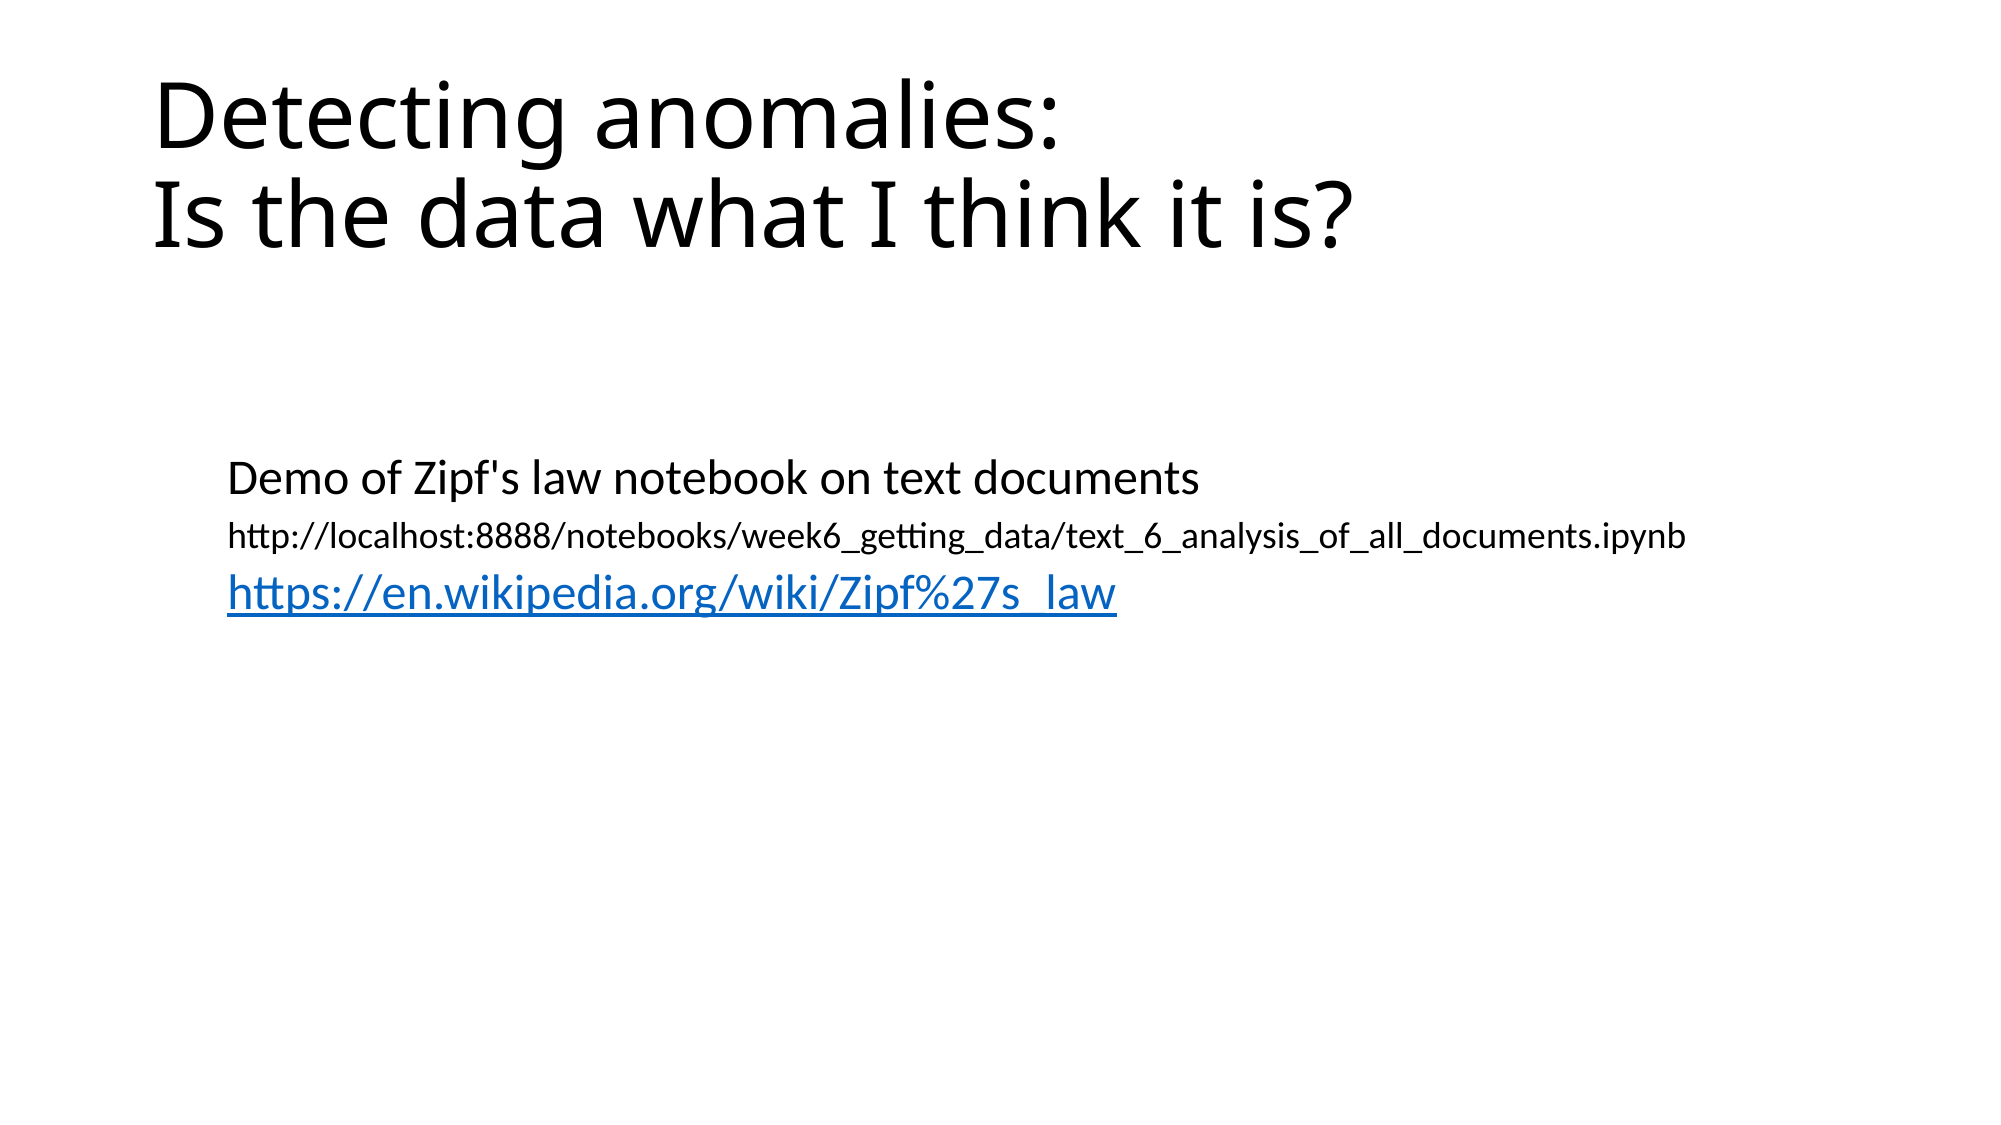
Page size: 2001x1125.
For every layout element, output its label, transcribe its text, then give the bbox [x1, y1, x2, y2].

list Demo of Zipf's law notebook on text documents http://localhost:8888/notebooks/week6_getting_data/text_6_analysis_of_all_documents.ipynb https://en.wikipedia.org/wiki/Zipf%27s_law [137, 299, 1863, 1014]
title Detecting anomalies: Is the data what I think it is? [137, 59, 1863, 278]
